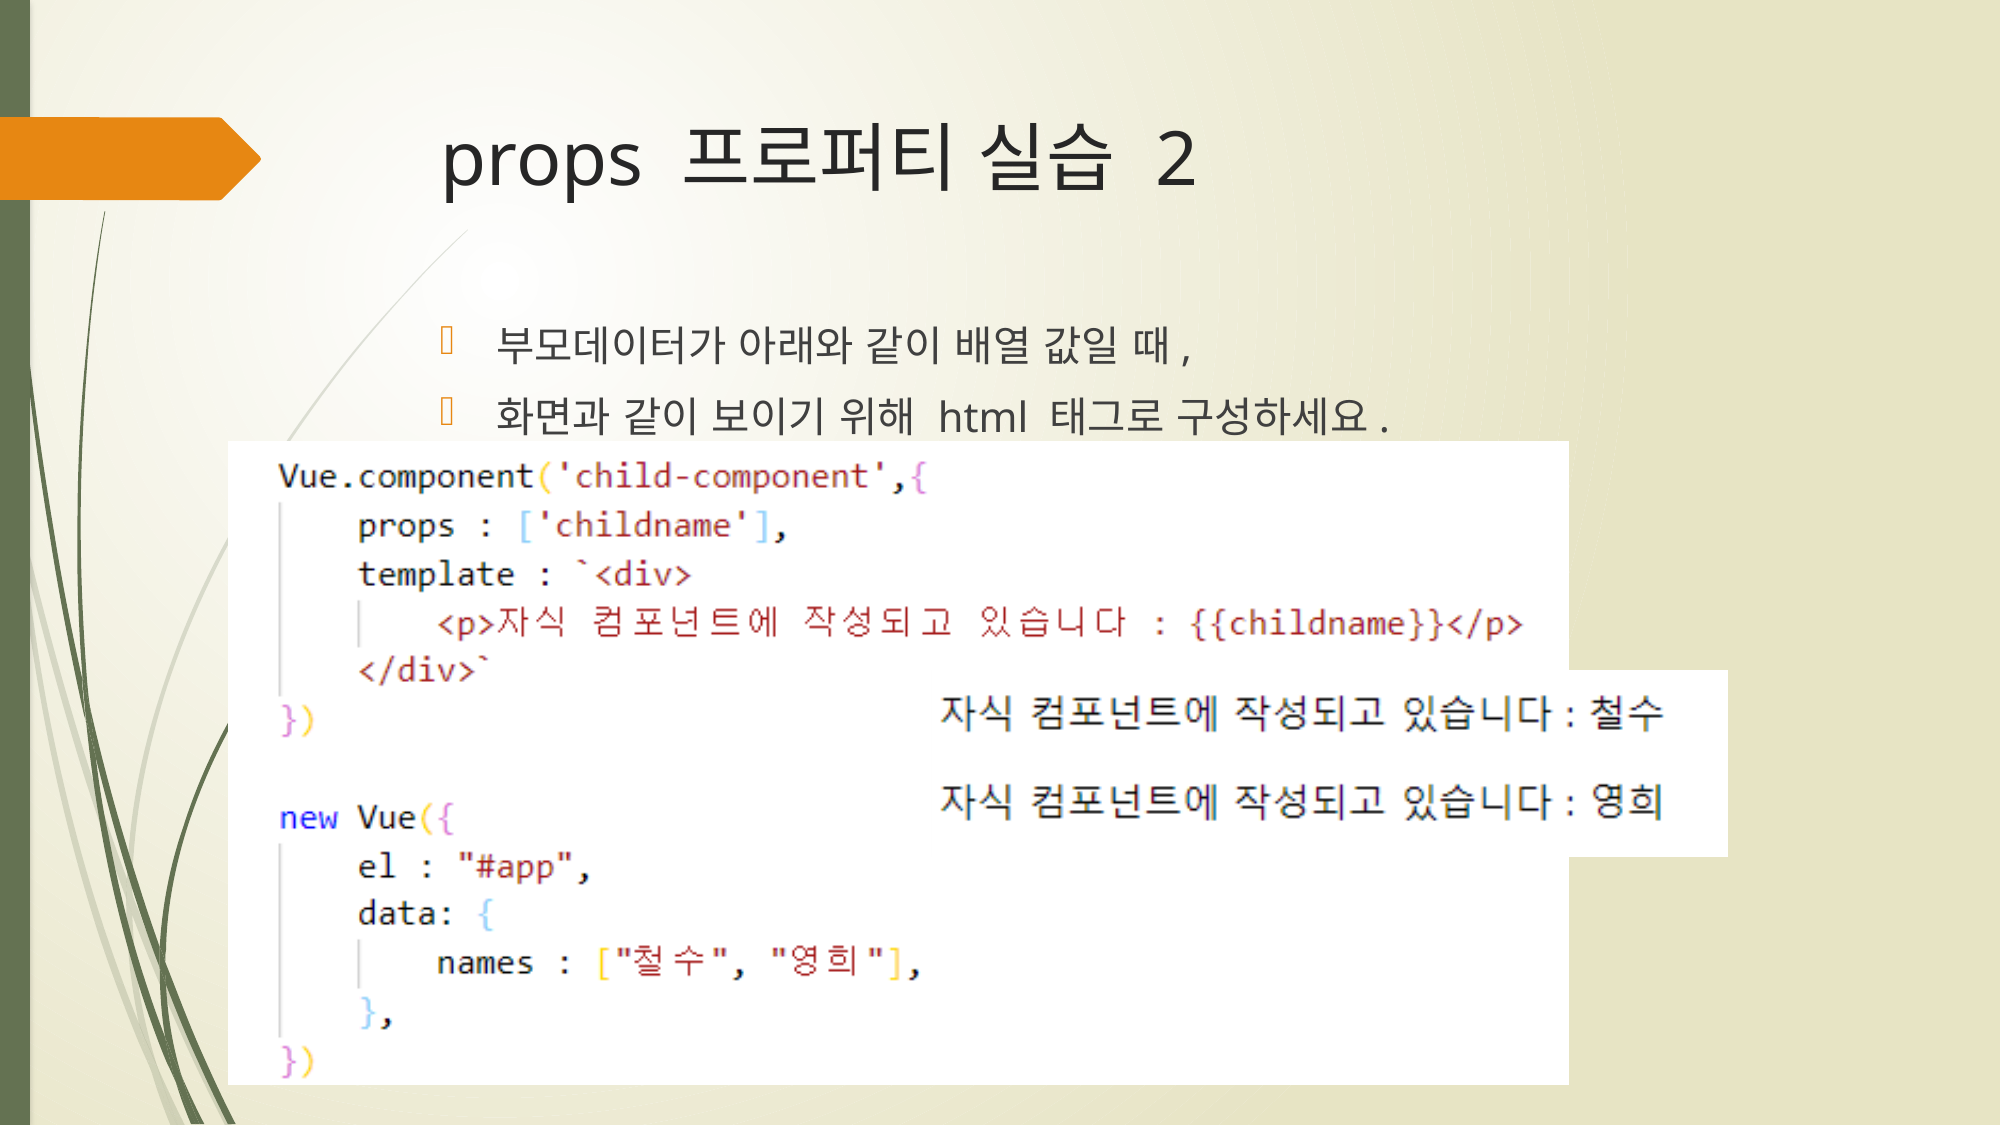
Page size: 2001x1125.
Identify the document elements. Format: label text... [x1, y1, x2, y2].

list 부모데이터가 아래와 같이 배열 값일 때, 화면과 같이 보이기 위해 html 태그로 구성하세요. [424, 312, 1888, 970]
picture [227, 441, 1729, 1086]
title props 프로퍼티 실습 2 [425, 102, 1888, 312]
